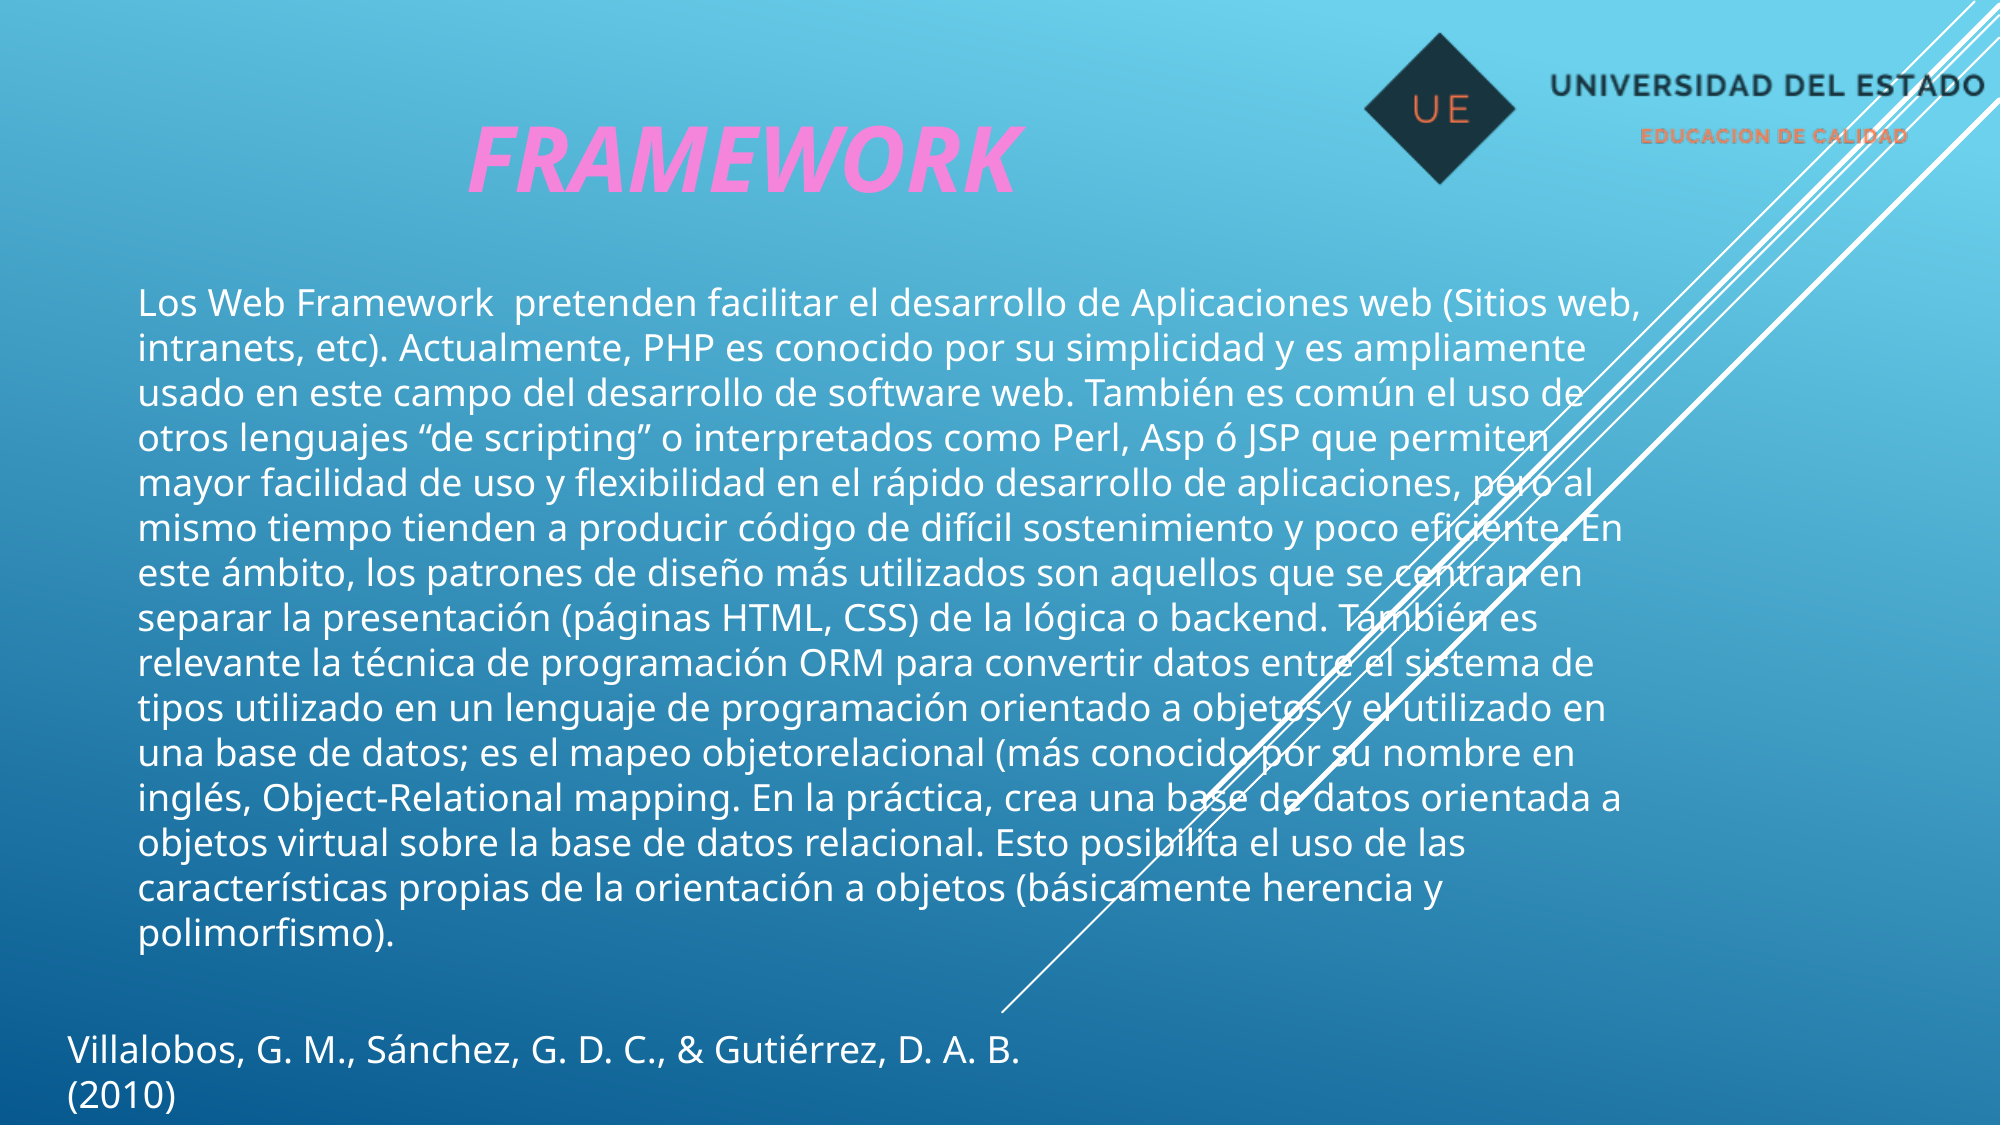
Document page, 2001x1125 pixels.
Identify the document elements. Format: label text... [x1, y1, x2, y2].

picture [1357, 16, 2000, 200]
text_box FRAMEWORK [241, 93, 1244, 218]
text_box Los Web Framework pretenden facilitar el desarrollo de Aplicaciones web (Sitios web, intranets, etc). Actualmente, PHP es conocido por su simplicidad y es ampliamente usado en este campo del desarrollo de software web. También es común el uso de otros lenguajes “de scripting” o interpretados como Perl, Asp ó JSP que permiten mayor facilidad de uso y flexibilidad en el rápido desarrollo de aplicaciones, pero al mismo tiempo tienden a producir código de difícil sostenimiento y poco eficiente. En este ámbito, los patrones de diseño más utilizados son aquellos que se centran en separar la presentación (páginas HTML, CSS) de la lógica o backend. También es relevante la técnica de programación ORM para convertir datos entre el sistema de tipos utilizado en un lenguaje de programación orientado a objetos y el utilizado en una base de datos; es el mapeo objetorelacional (más conocido por su nombre en inglés, Object-Relational mapping. En la práctica, crea una base de datos orientada a objetos virtual sobre la base de datos relacional. Esto posibilita el uso de las características propias de la orientación a objetos (básicamente herencia y polimorfismo). [122, 272, 1679, 962]
text_box Villalobos, G. M., Sánchez, G. D. C., & Gutiérrez, D. A. B. (2010) [52, 1018, 1053, 1124]
